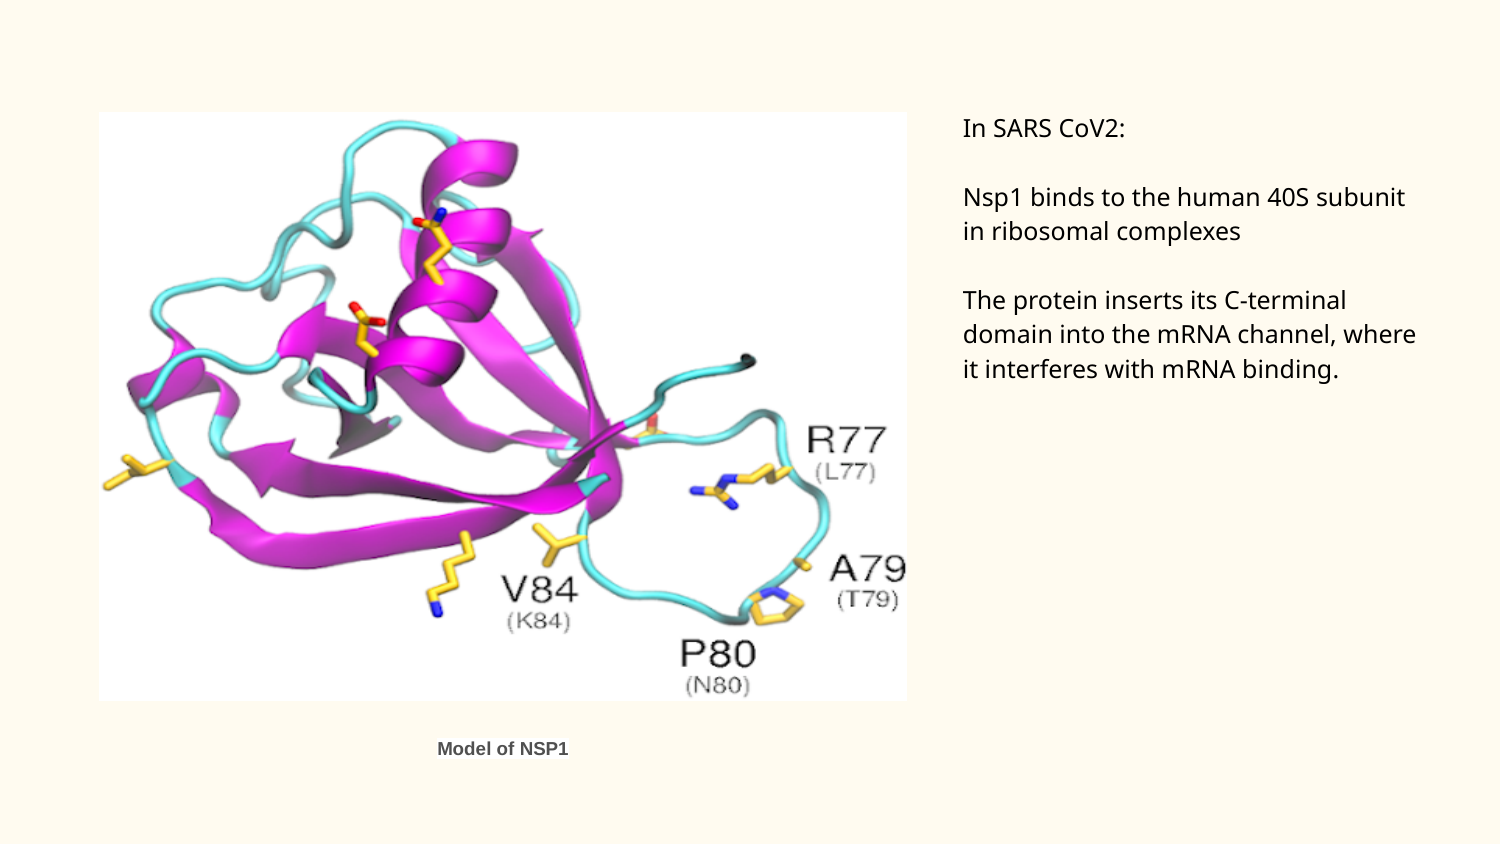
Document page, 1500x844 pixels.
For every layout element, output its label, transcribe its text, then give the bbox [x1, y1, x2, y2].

picture [99, 112, 907, 702]
list In SARS CoV2: Nsp1 binds to the human 40S subunit in ribosomal complexes The protein inserts its C-terminal domain into the mRNA channel, where it interferes with mRNA binding. [947, 92, 1449, 752]
text_box Model of NSP1 [365, 721, 641, 762]
